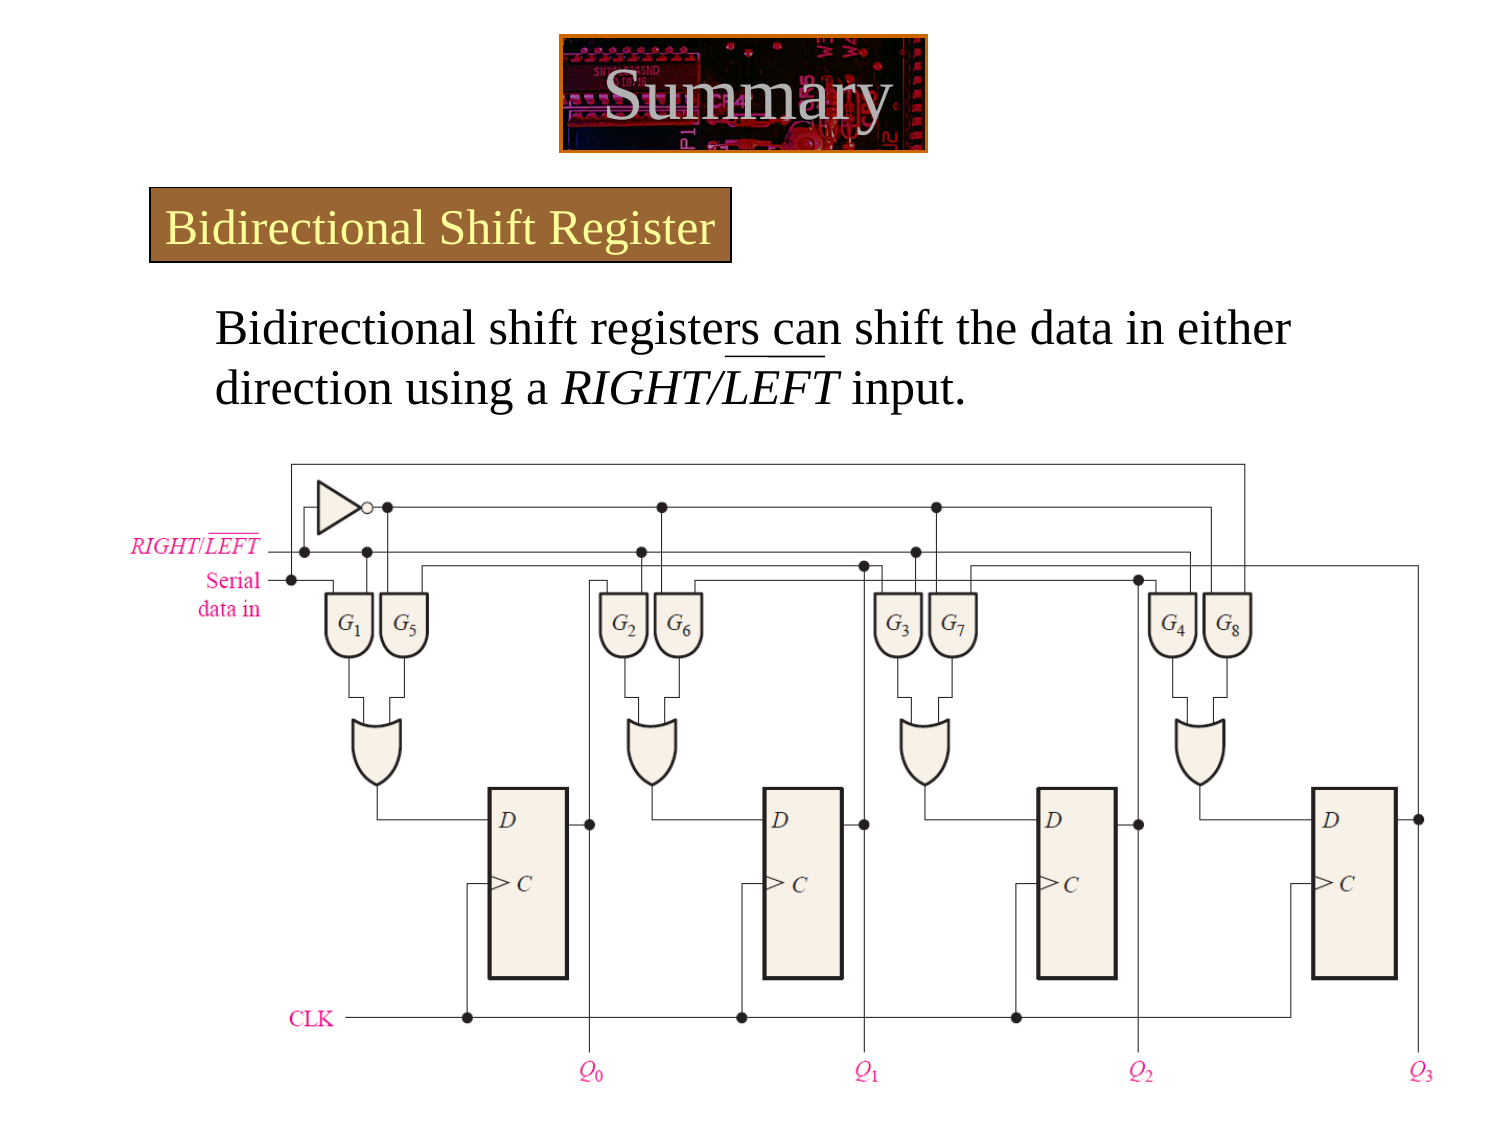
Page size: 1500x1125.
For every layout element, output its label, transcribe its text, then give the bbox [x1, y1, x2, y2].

text_box Bidirectional Shift Register [150, 187, 731, 263]
picture [562, 37, 925, 150]
picture [106, 445, 1444, 1087]
text_box Bidirectional shift registers can shift the data in either direction using a RIGHT/LEFT input. [199, 287, 1388, 423]
